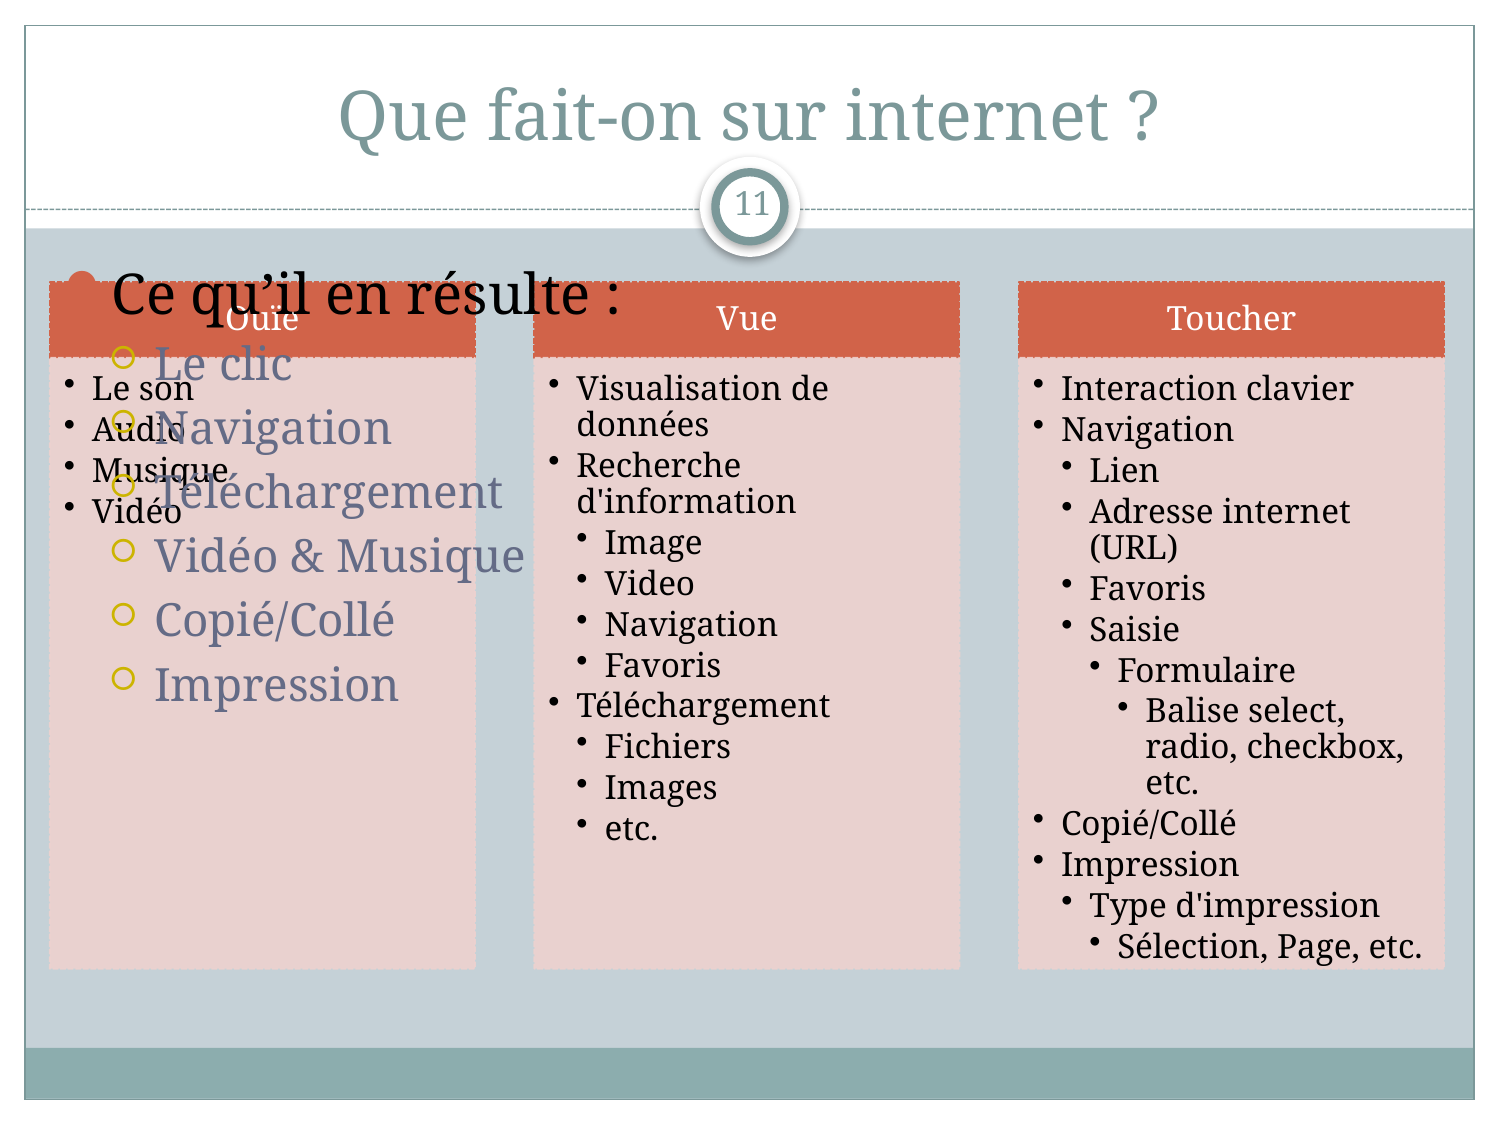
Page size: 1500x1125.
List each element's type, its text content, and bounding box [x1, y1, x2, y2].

title Que fait-on sur internet ? [49, 37, 1450, 162]
slide_number 11 [715, 168, 791, 241]
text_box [49, 250, 1445, 1001]
